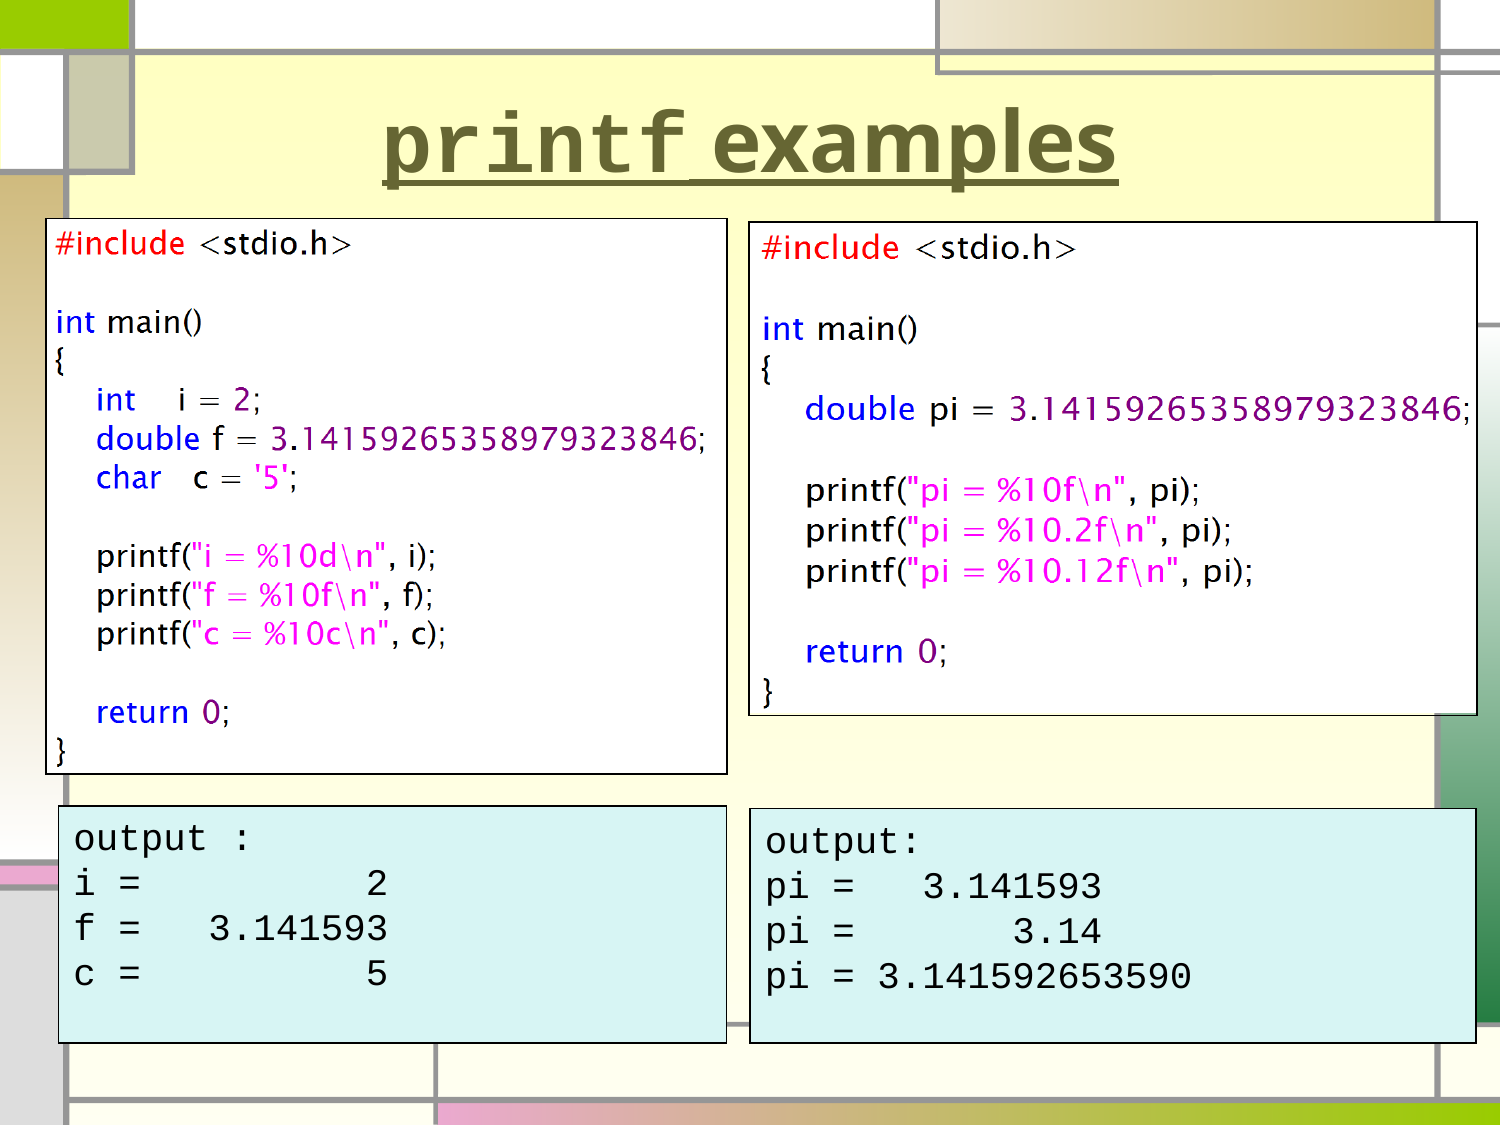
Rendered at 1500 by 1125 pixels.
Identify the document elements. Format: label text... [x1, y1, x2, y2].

text_box output: pi = 3.141593 pi = 3.14 pi = 3.141592653590 [750, 808, 1477, 1043]
title printf examples [75, 45, 1425, 233]
picture [749, 222, 1477, 715]
picture [46, 218, 727, 774]
text_box output : i = 2 f = 3.141593 c = 5 [58, 805, 727, 1043]
